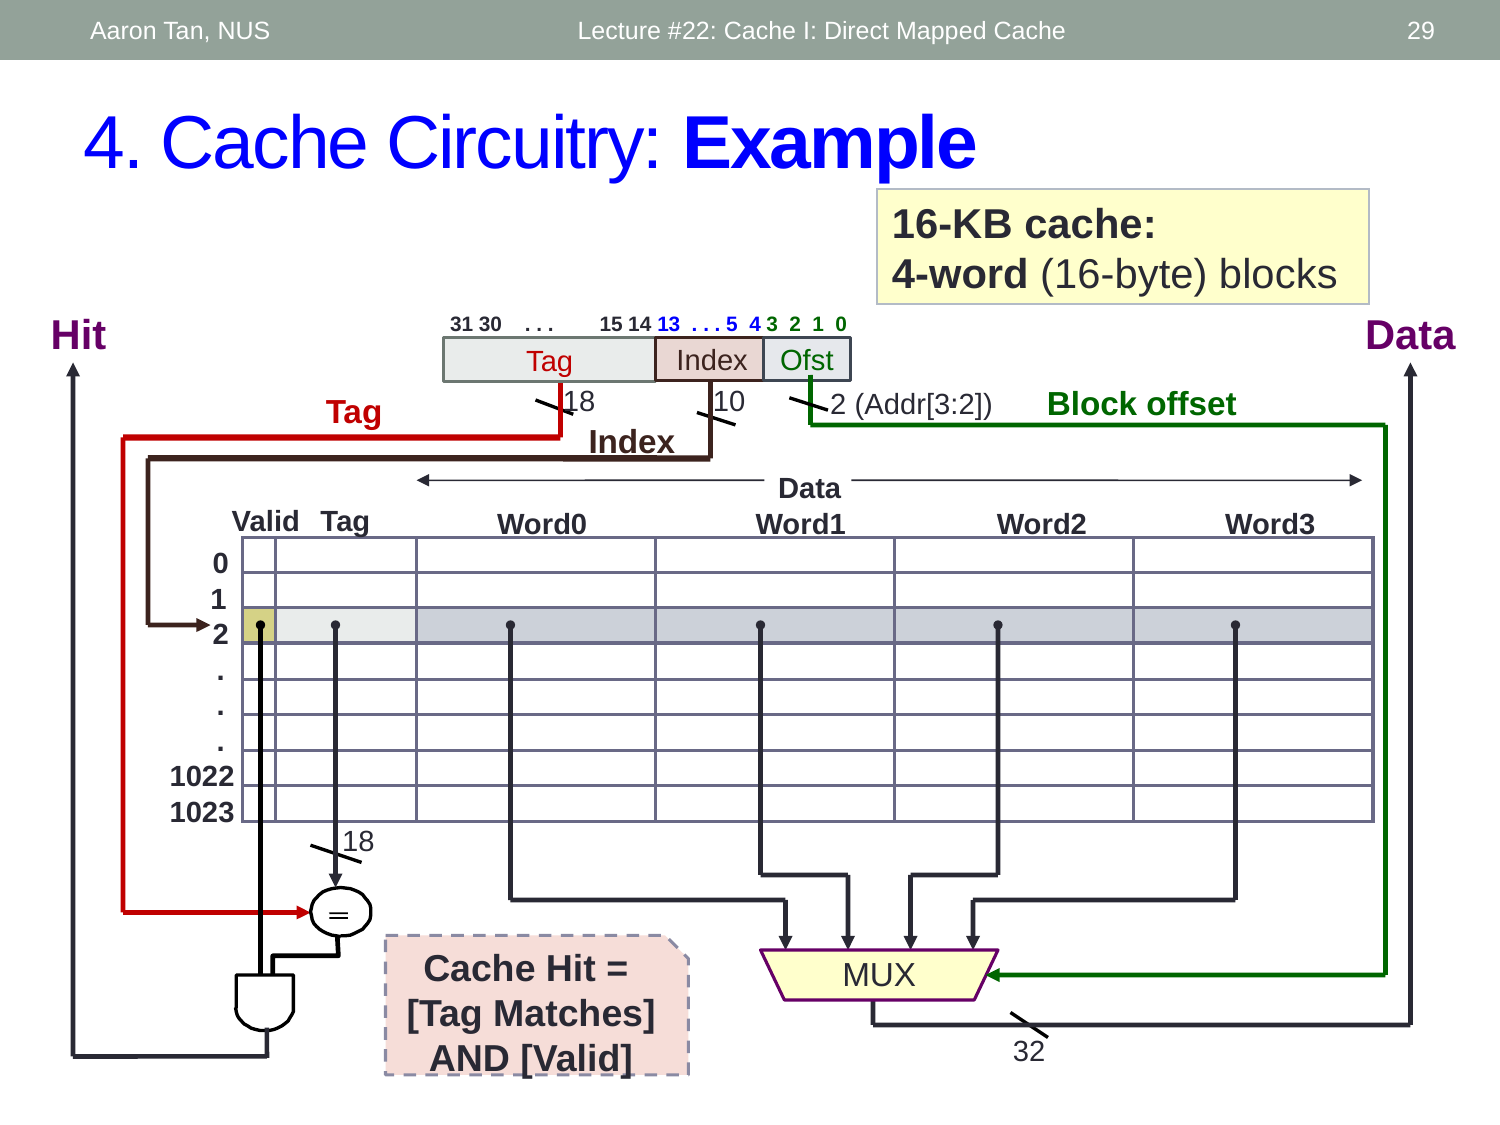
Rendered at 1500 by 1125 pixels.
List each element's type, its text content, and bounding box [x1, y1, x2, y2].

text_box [160, 462, 786, 826]
slide_number 29 [1308, 3, 1450, 57]
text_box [310, 624, 390, 888]
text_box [275, 374, 611, 459]
text_box 16-KB cache: 4-word (16-byte) blocks [877, 189, 1369, 296]
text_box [619, 389, 761, 459]
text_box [275, 833, 507, 937]
text_box [275, 974, 294, 1030]
title 4. Cache Circuitry: Example [68, 86, 1450, 192]
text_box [760, 945, 999, 1002]
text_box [789, 374, 1386, 976]
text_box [510, 624, 786, 951]
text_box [242, 607, 786, 644]
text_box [35, 299, 268, 1059]
slide_number Aaron Tan, NUS [75, 3, 550, 57]
text_box [275, 944, 339, 974]
footer Lecture #22: Cache I: Direct Mapped Cache [562, 3, 1238, 57]
text_box Cache Hit = [Tag Matches] AND [Valid] [383, 944, 691, 1078]
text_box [872, 299, 1472, 1076]
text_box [435, 302, 869, 383]
